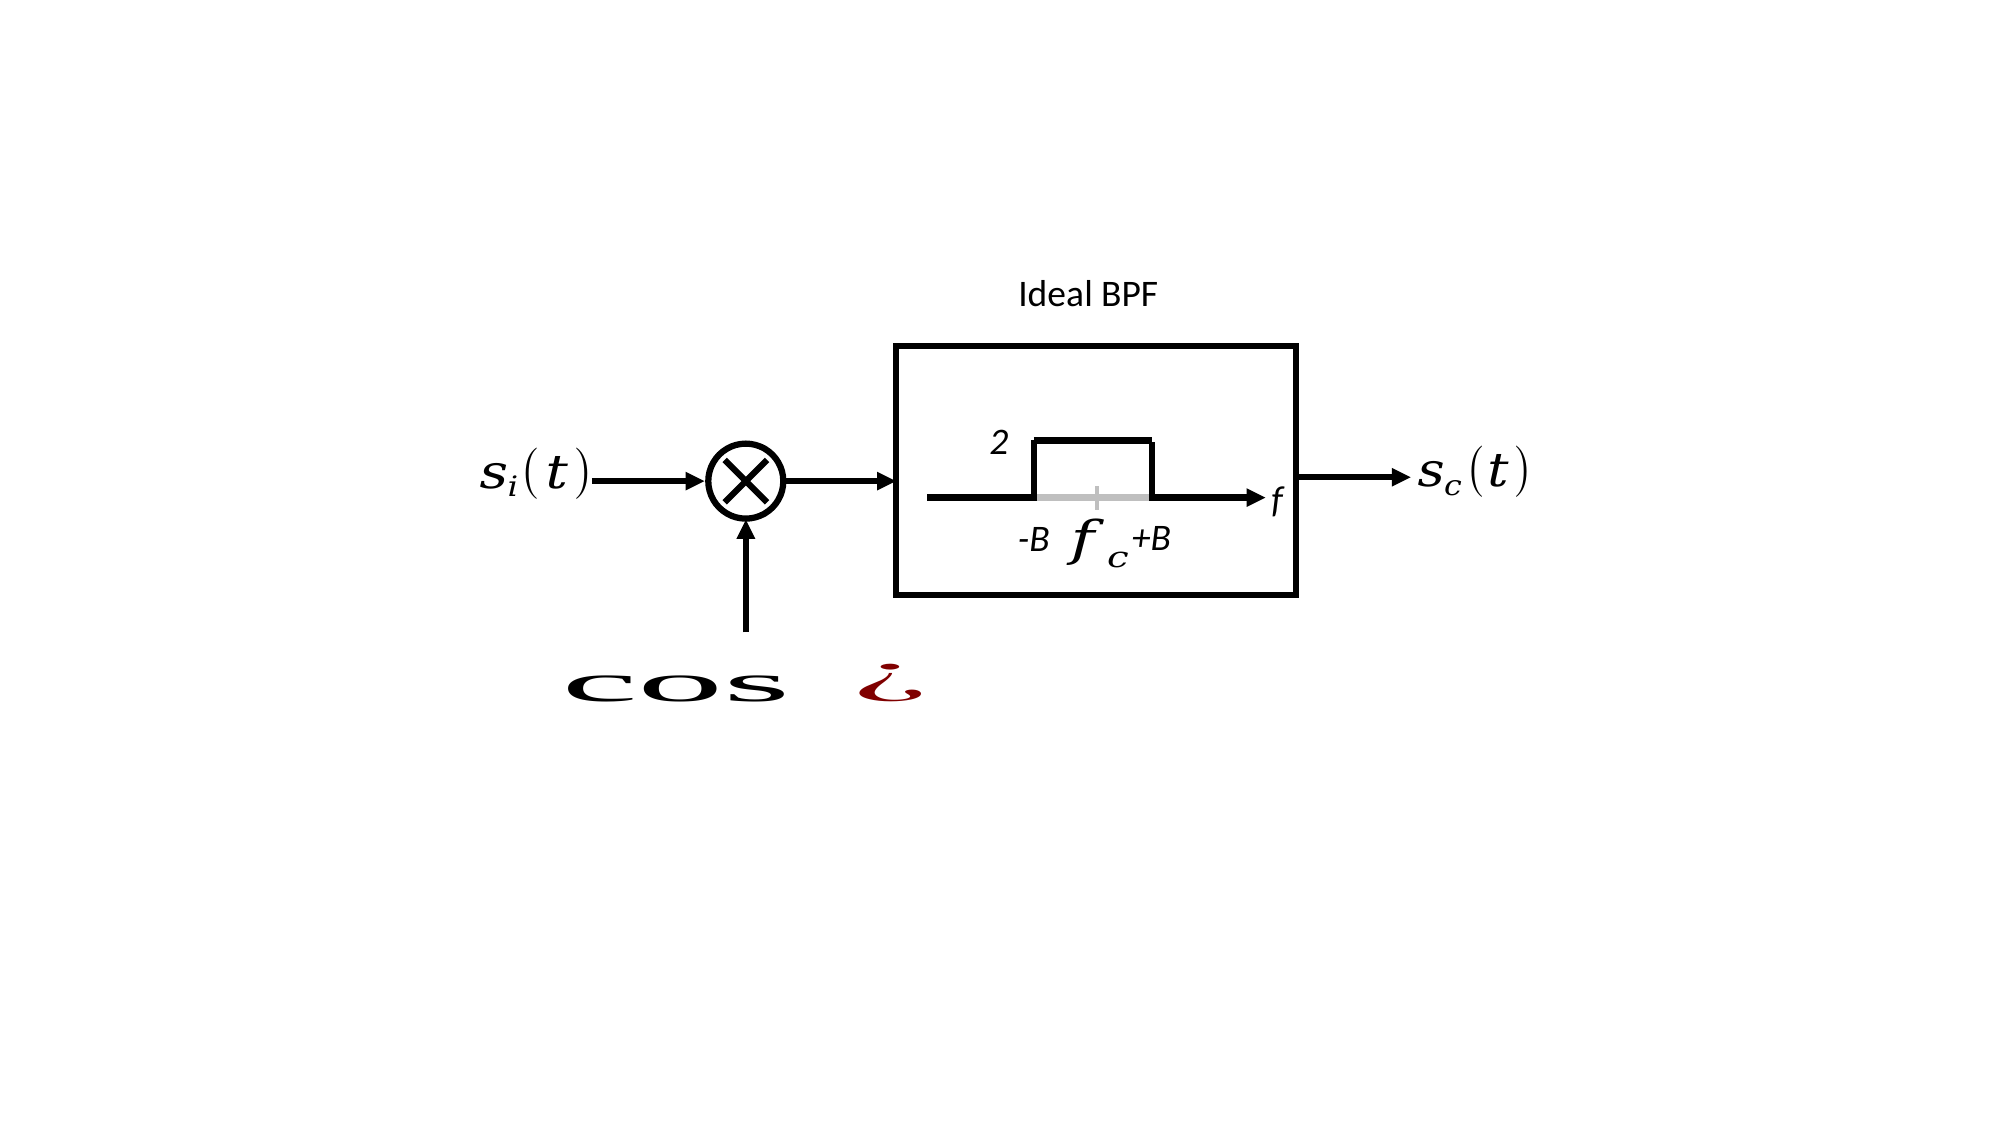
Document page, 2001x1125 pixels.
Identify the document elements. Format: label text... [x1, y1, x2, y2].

text_box Ideal BPF [1003, 261, 1174, 322]
text_box [707, 442, 785, 520]
text_box +B [1117, 505, 1187, 566]
text_box -B [1003, 506, 1065, 567]
text_box f [1256, 467, 1298, 527]
text_box [895, 345, 1297, 596]
text_box 2 [974, 409, 1024, 470]
